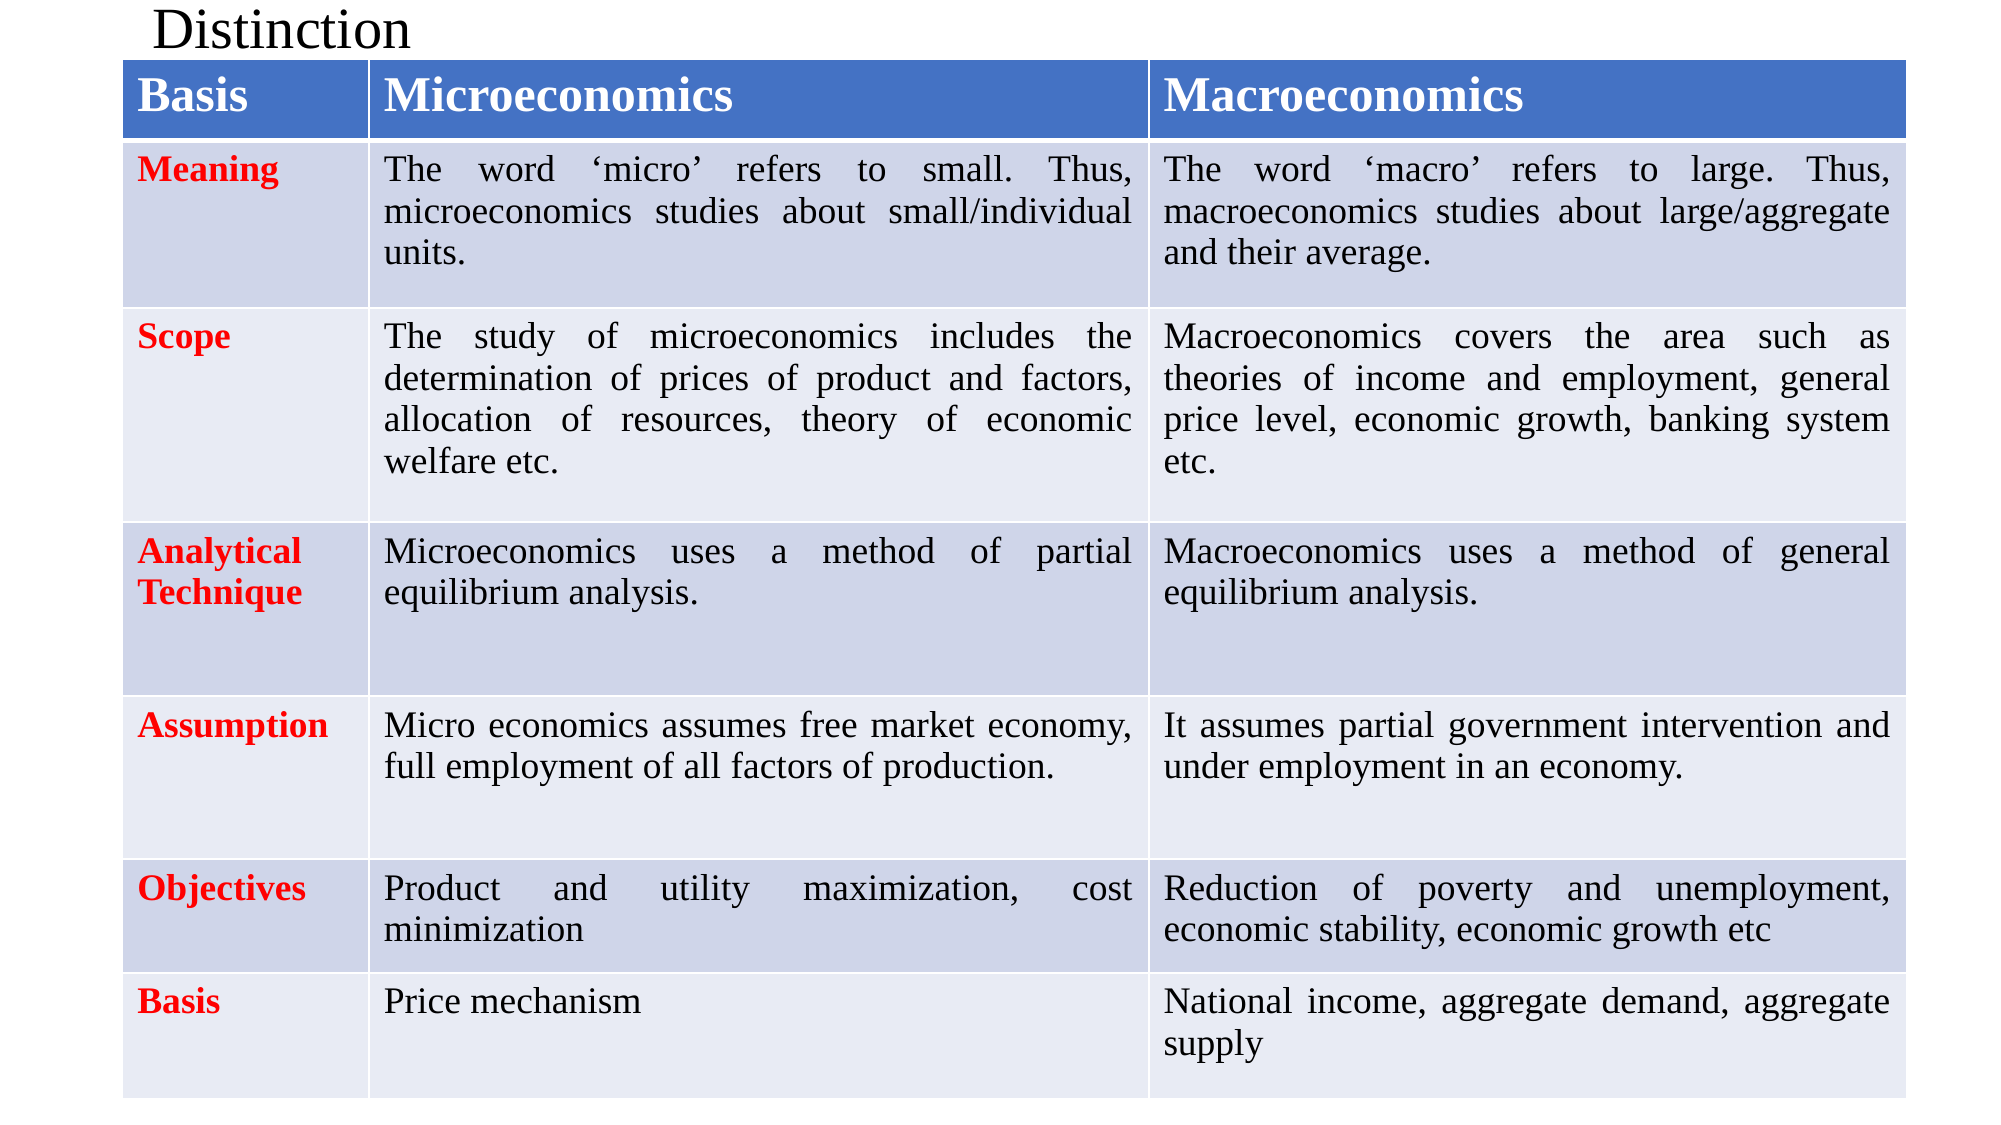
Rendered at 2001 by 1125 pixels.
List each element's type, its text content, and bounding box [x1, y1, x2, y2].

table_cell Scope [123, 309, 368, 521]
table_cell Price mechanism [370, 974, 1148, 1098]
table_cell Microeconomics uses a method of partial equilibrium analysis. [370, 523, 1148, 695]
table_cell Assumption [123, 697, 368, 858]
table_cell The study of microeconomics includes the determination of prices of product and factors, allocation of resources, theory of economic welfare etc. [370, 309, 1148, 521]
table_cell The word ‘micro’ refers to small. Thus, microeconomics studies about small/individual units. [370, 143, 1148, 307]
table_cell Micro economics assumes free market economy, full employment of all factors of production. [370, 697, 1148, 858]
table_header Macroeconomics [1150, 60, 1906, 138]
table_cell National income, aggregate demand, aggregate supply [1150, 974, 1906, 1098]
table_header Basis [123, 60, 368, 138]
table_cell The word ‘macro’ refers to large. Thus, macroeconomics studies about large/aggregate and their average. [1150, 143, 1906, 307]
table_header Microeconomics [370, 60, 1148, 138]
table_cell Objectives [123, 860, 368, 972]
table_cell Macroeconomics uses a method of general equilibrium analysis. [1150, 523, 1906, 695]
title Distinction [137, 0, 1863, 58]
table_cell Basis [123, 974, 368, 1098]
table_cell Macroeconomics covers the area such as theories of income and employment, general price level, economic growth, banking system etc. [1150, 309, 1906, 521]
table_cell Meaning [123, 143, 368, 307]
table_cell Analytical Technique [123, 523, 368, 695]
table_cell Product and utility maximization, cost minimization [370, 860, 1148, 972]
table_cell Reduction of poverty and unemployment, economic stability, economic growth etc [1150, 860, 1906, 972]
table_cell It assumes partial government intervention and under employment in an economy. [1150, 697, 1906, 858]
